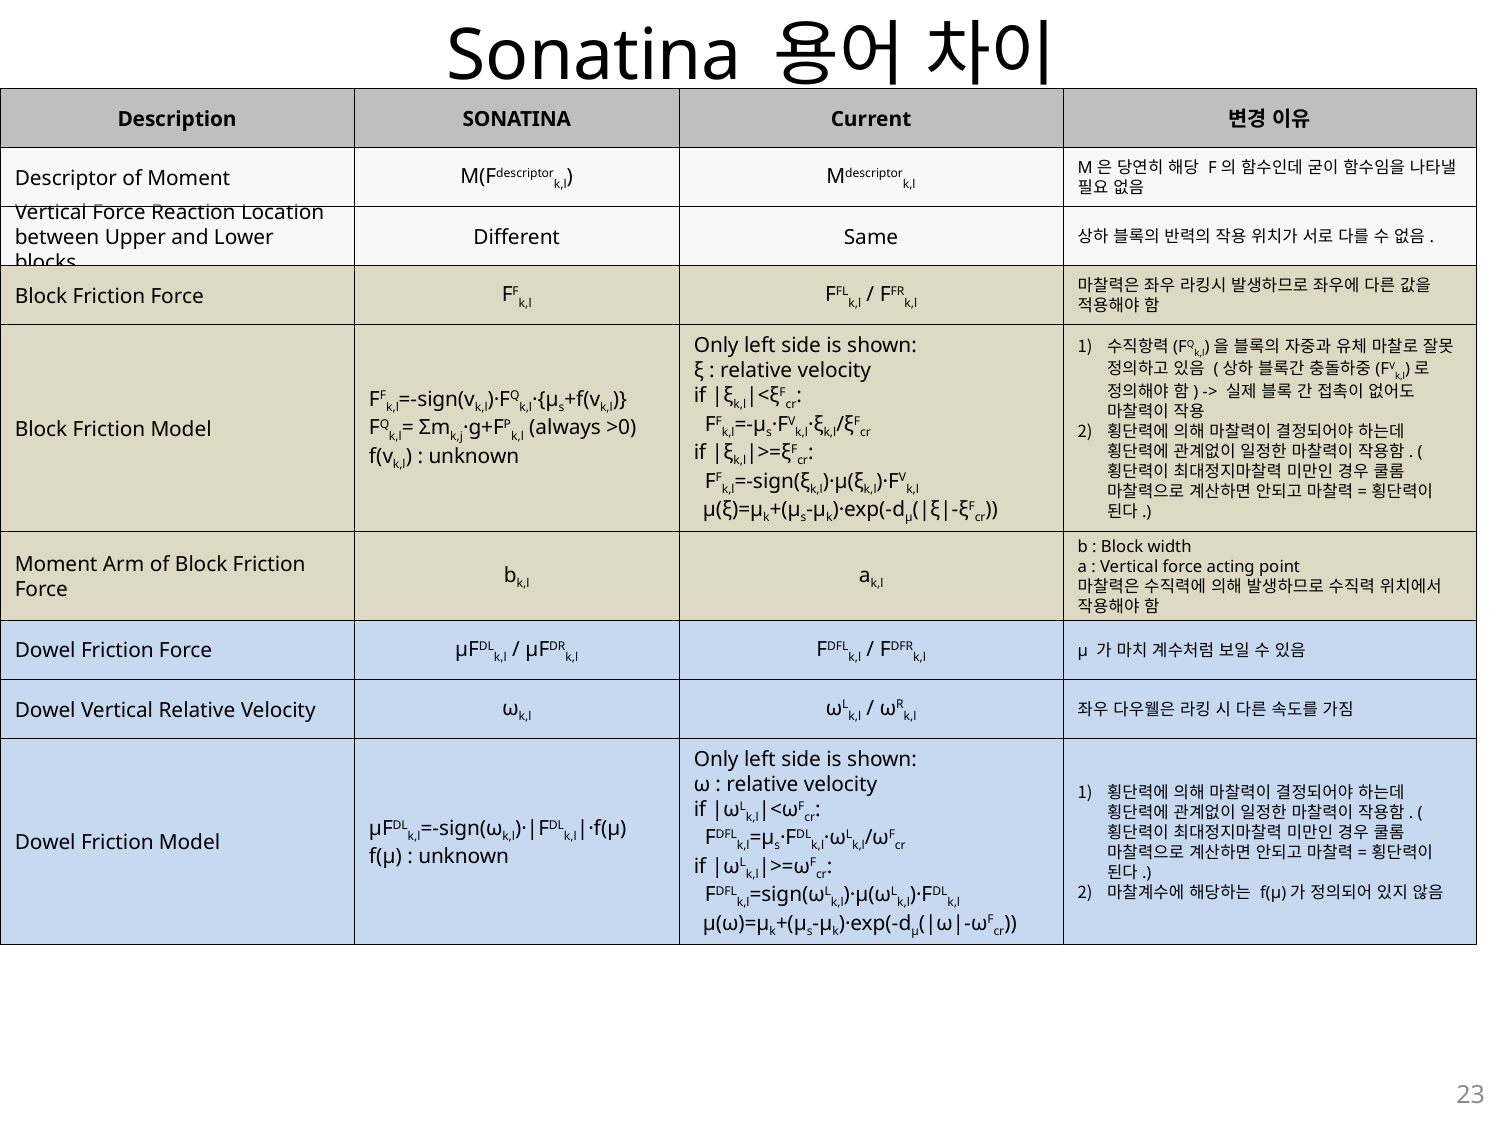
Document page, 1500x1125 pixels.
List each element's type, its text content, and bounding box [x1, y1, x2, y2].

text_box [0, 265, 1477, 621]
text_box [0, 88, 1477, 148]
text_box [0, 628, 1477, 946]
title Sonatina 용어 차이 [76, 0, 1427, 86]
slide_number 23 [1149, 1065, 1500, 1125]
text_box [0, 214, 1477, 265]
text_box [0, 154, 1477, 207]
